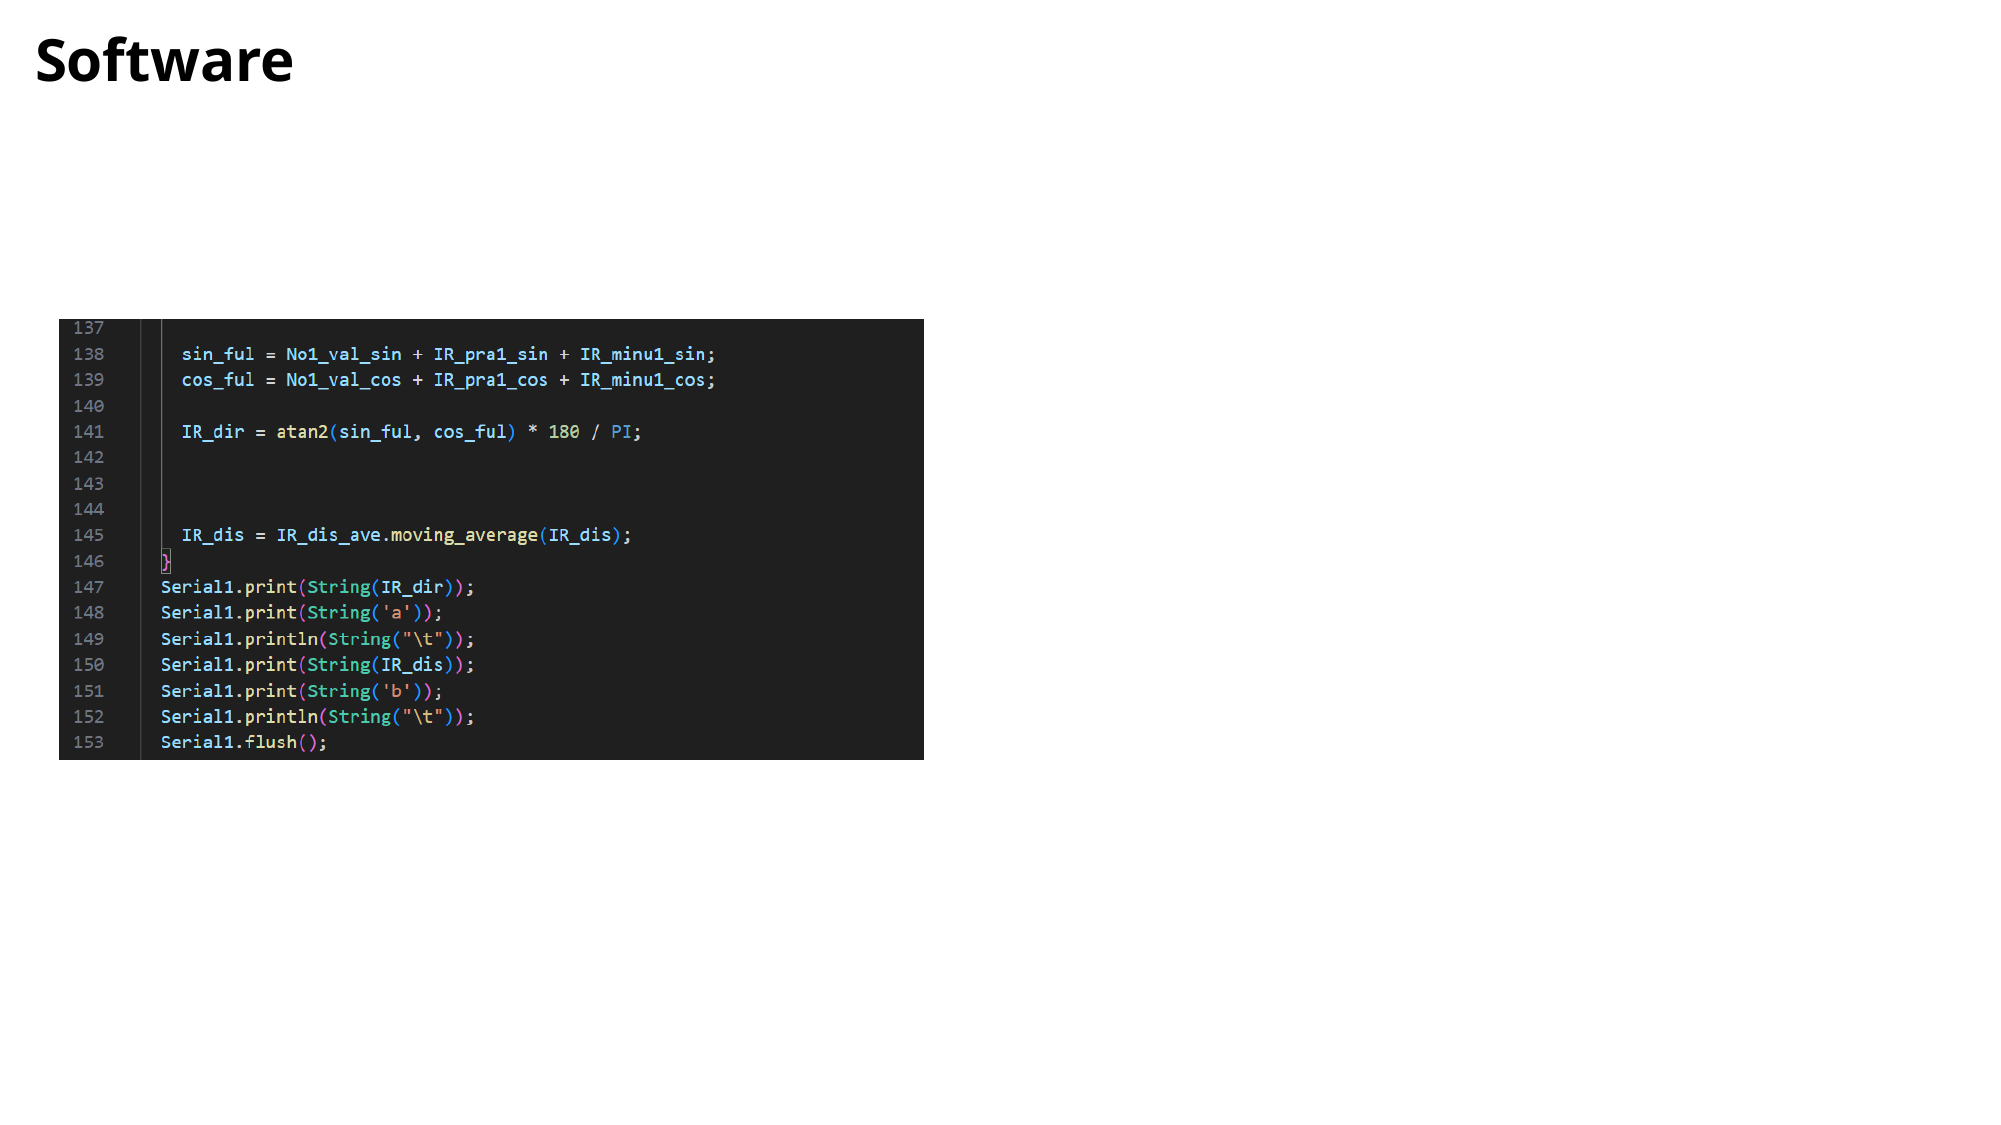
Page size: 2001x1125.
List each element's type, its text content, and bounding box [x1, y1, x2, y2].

picture [58, 318, 924, 760]
text_box Software [20, 16, 311, 101]
